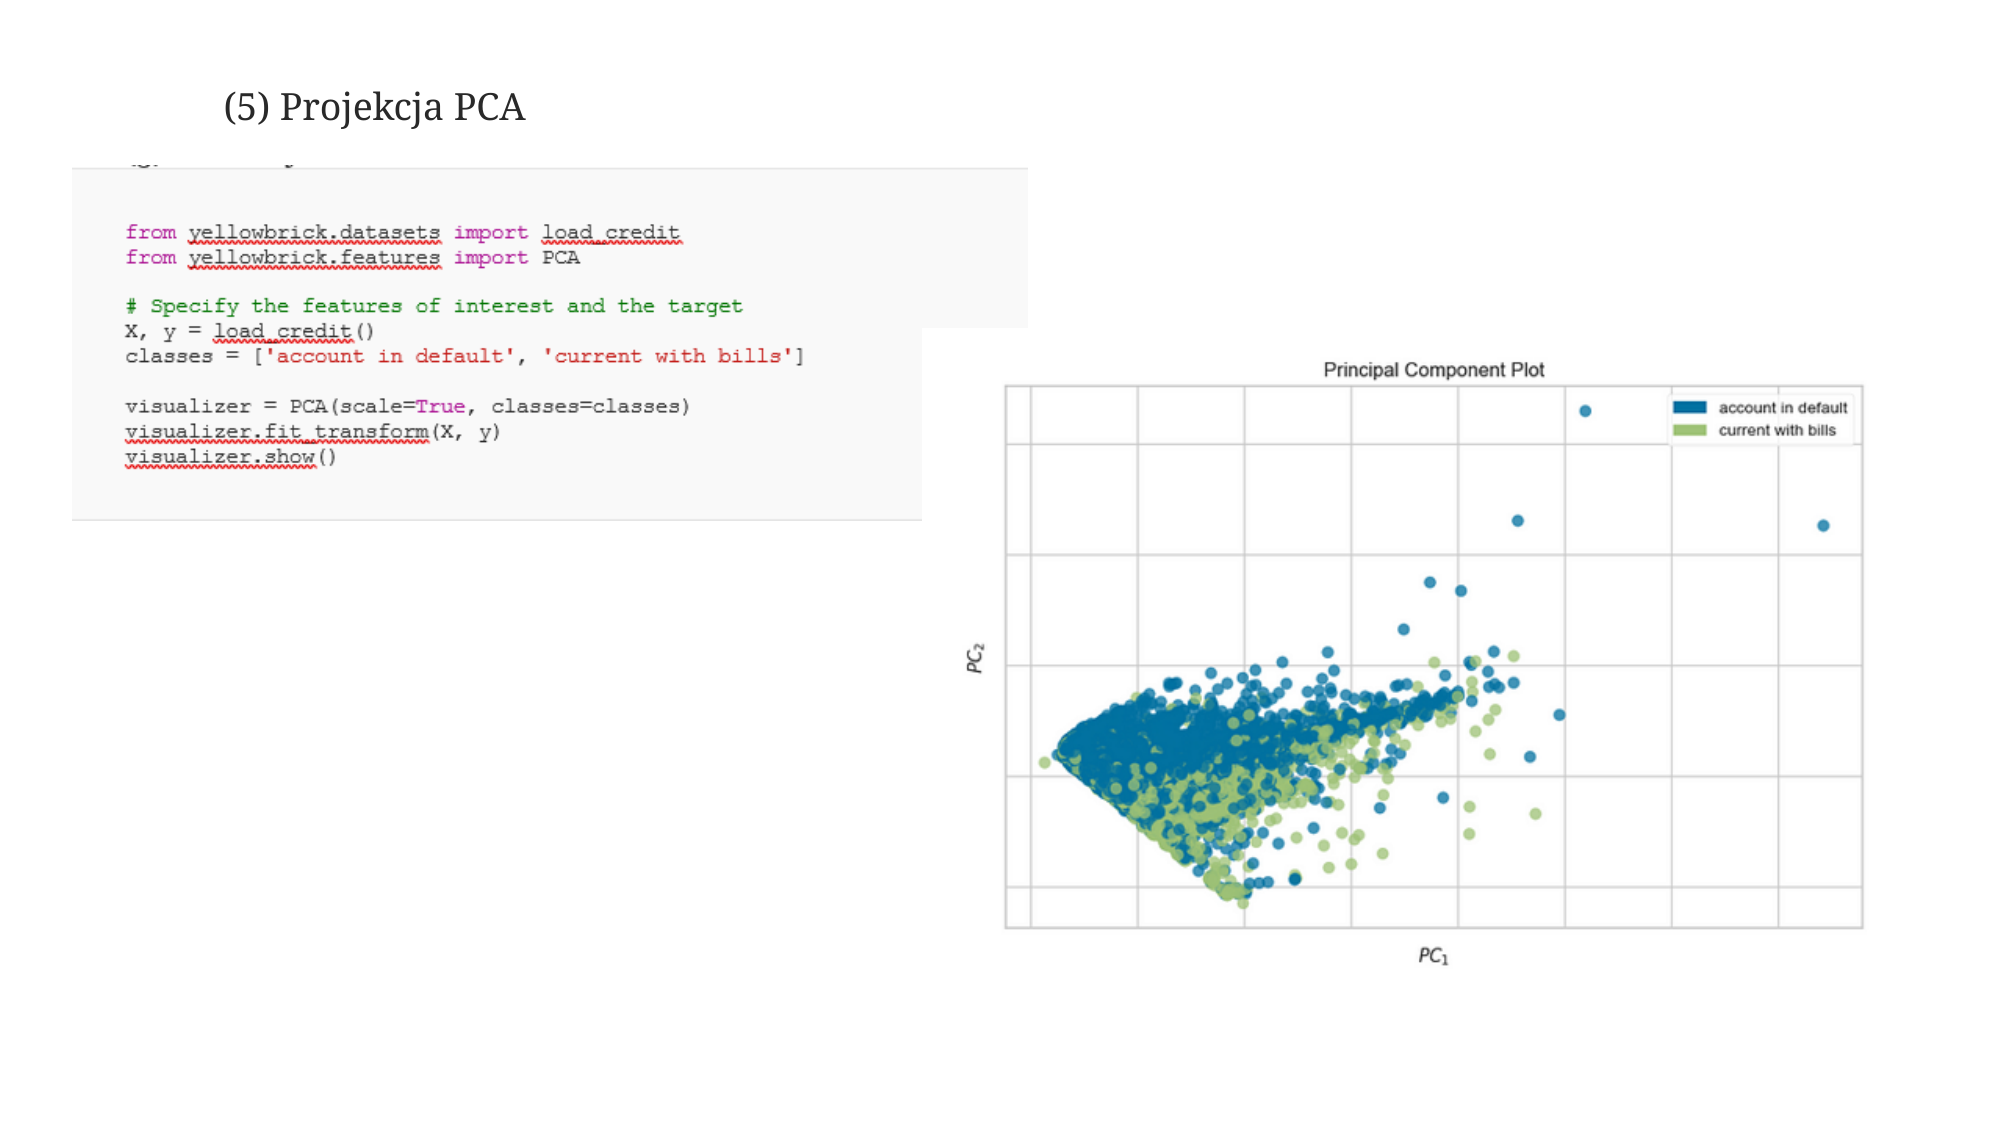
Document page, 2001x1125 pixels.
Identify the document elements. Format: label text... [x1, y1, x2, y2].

picture [72, 165, 1928, 986]
text_box (5) Projekcja PCA [208, 75, 1209, 235]
